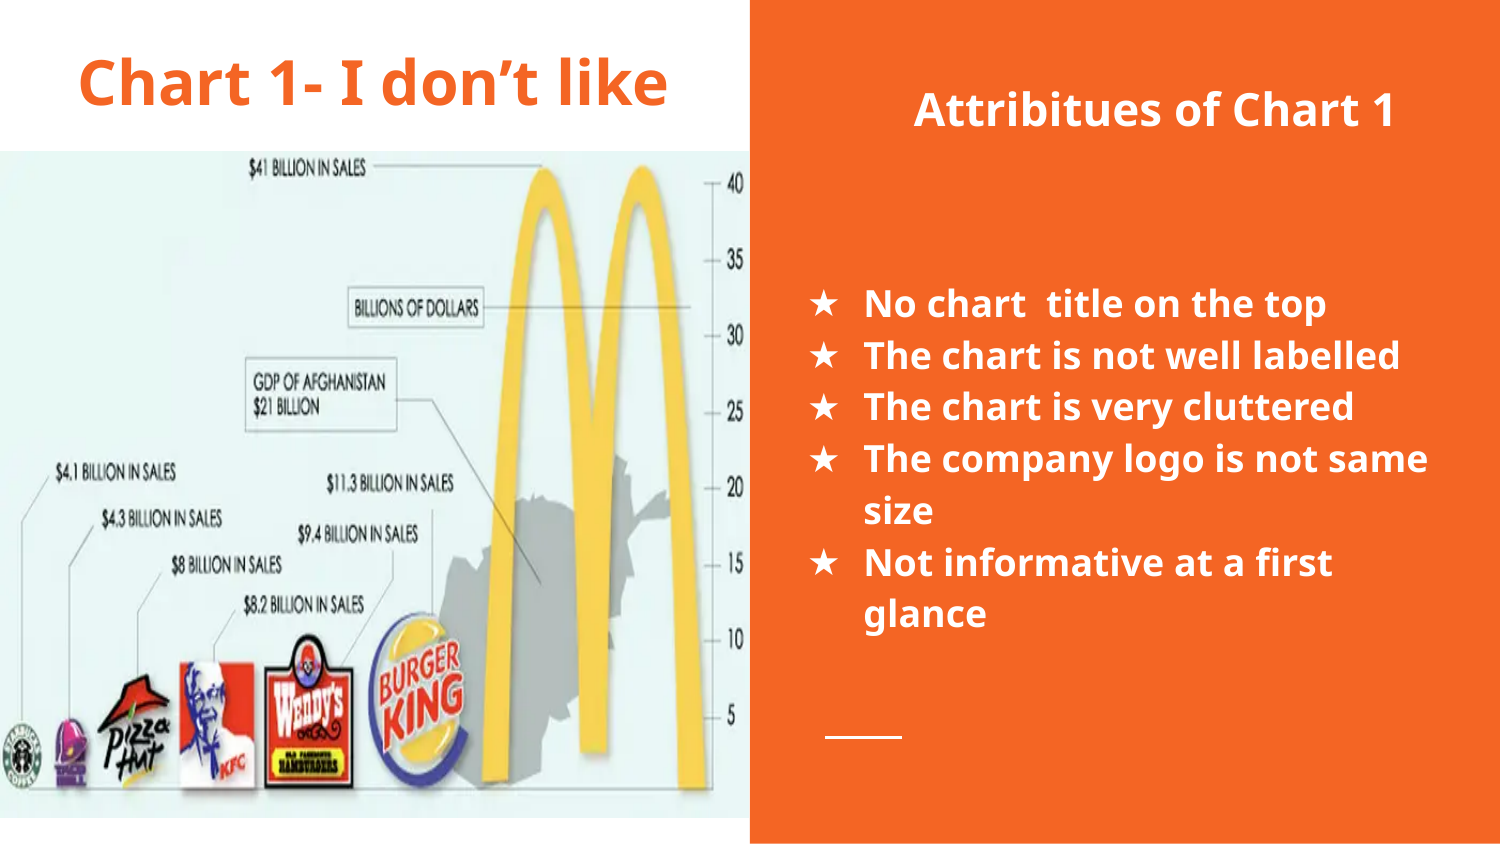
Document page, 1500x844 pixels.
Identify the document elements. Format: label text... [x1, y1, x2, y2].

title Chart 1- I don’t like [8, 41, 740, 119]
list No chart title on the top The chart is not well labelled The chart is very cluttered The company logo is not same size Not informative at a first glance [773, 186, 1481, 833]
title ChaAttribitues of Chart 1rt 1- I like [758, 92, 1491, 186]
picture [0, 151, 749, 818]
